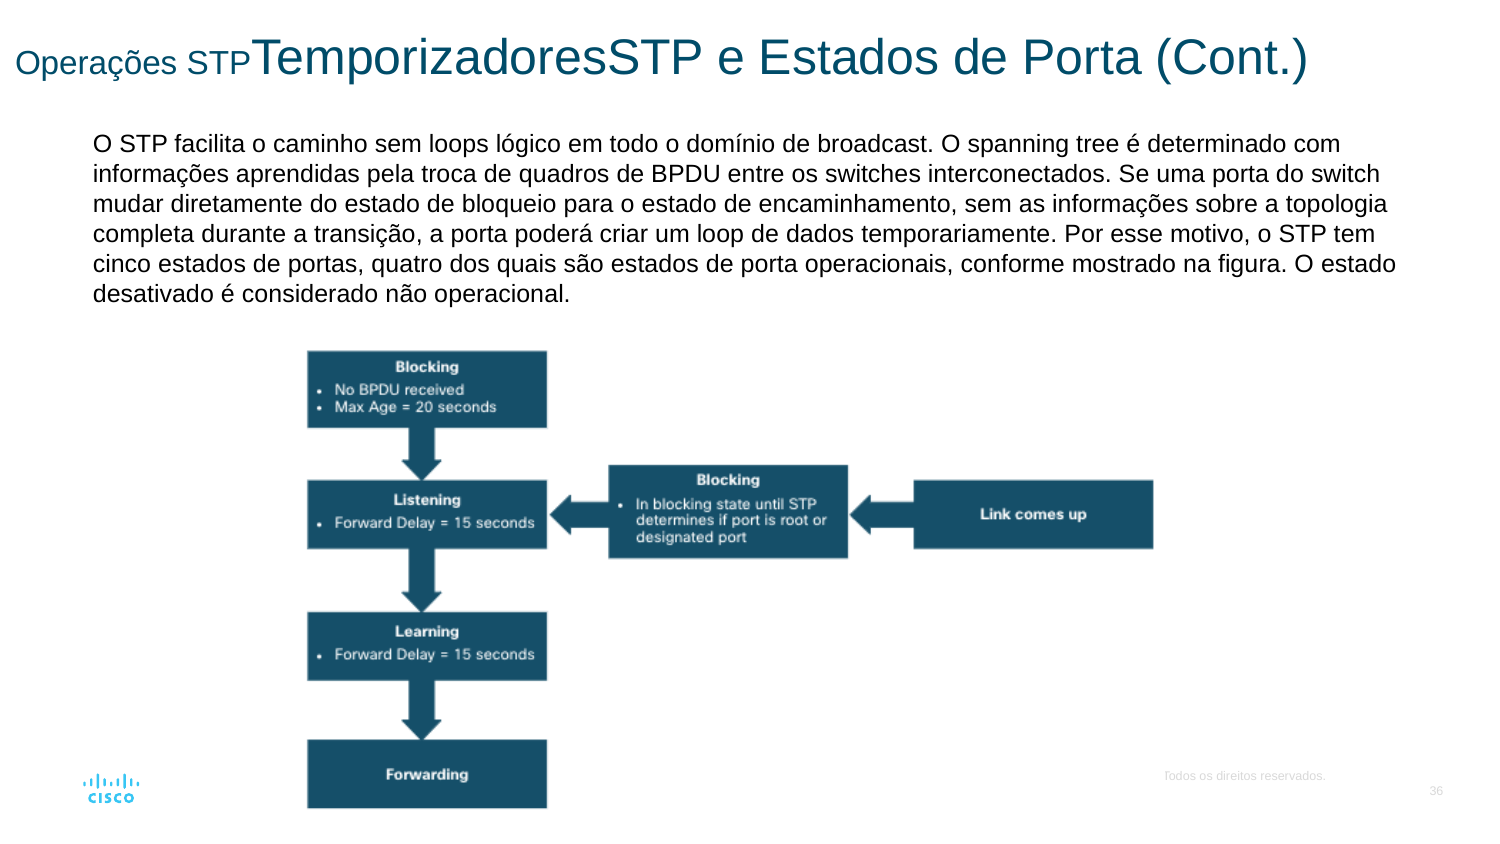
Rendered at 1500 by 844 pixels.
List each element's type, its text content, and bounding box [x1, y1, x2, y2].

list O STP facilita o caminho sem loops lógico em todo o domínio de broadcast. O spanning tree é determinado com informações aprendidas pela troca de quadros de BPDU entre os switches interconectados. Se uma porta do switch mudar diretamente do estado de bloqueio para o estado de encaminhamento, sem as informações sobre a topologia completa durante a transição, a porta poderá criar um loop de dados temporariamente. Por esse motivo, o STP tem cinco estados de portas, quatro dos quais são estados de porta operacionais, conforme mostrado na figura. O estado desativado é considerado não operacional. [77, 120, 1437, 287]
title Operações STPTemporizadoresSTP e Estados de Porta (Cont.) [0, 0, 1369, 121]
picture [292, 335, 1166, 817]
